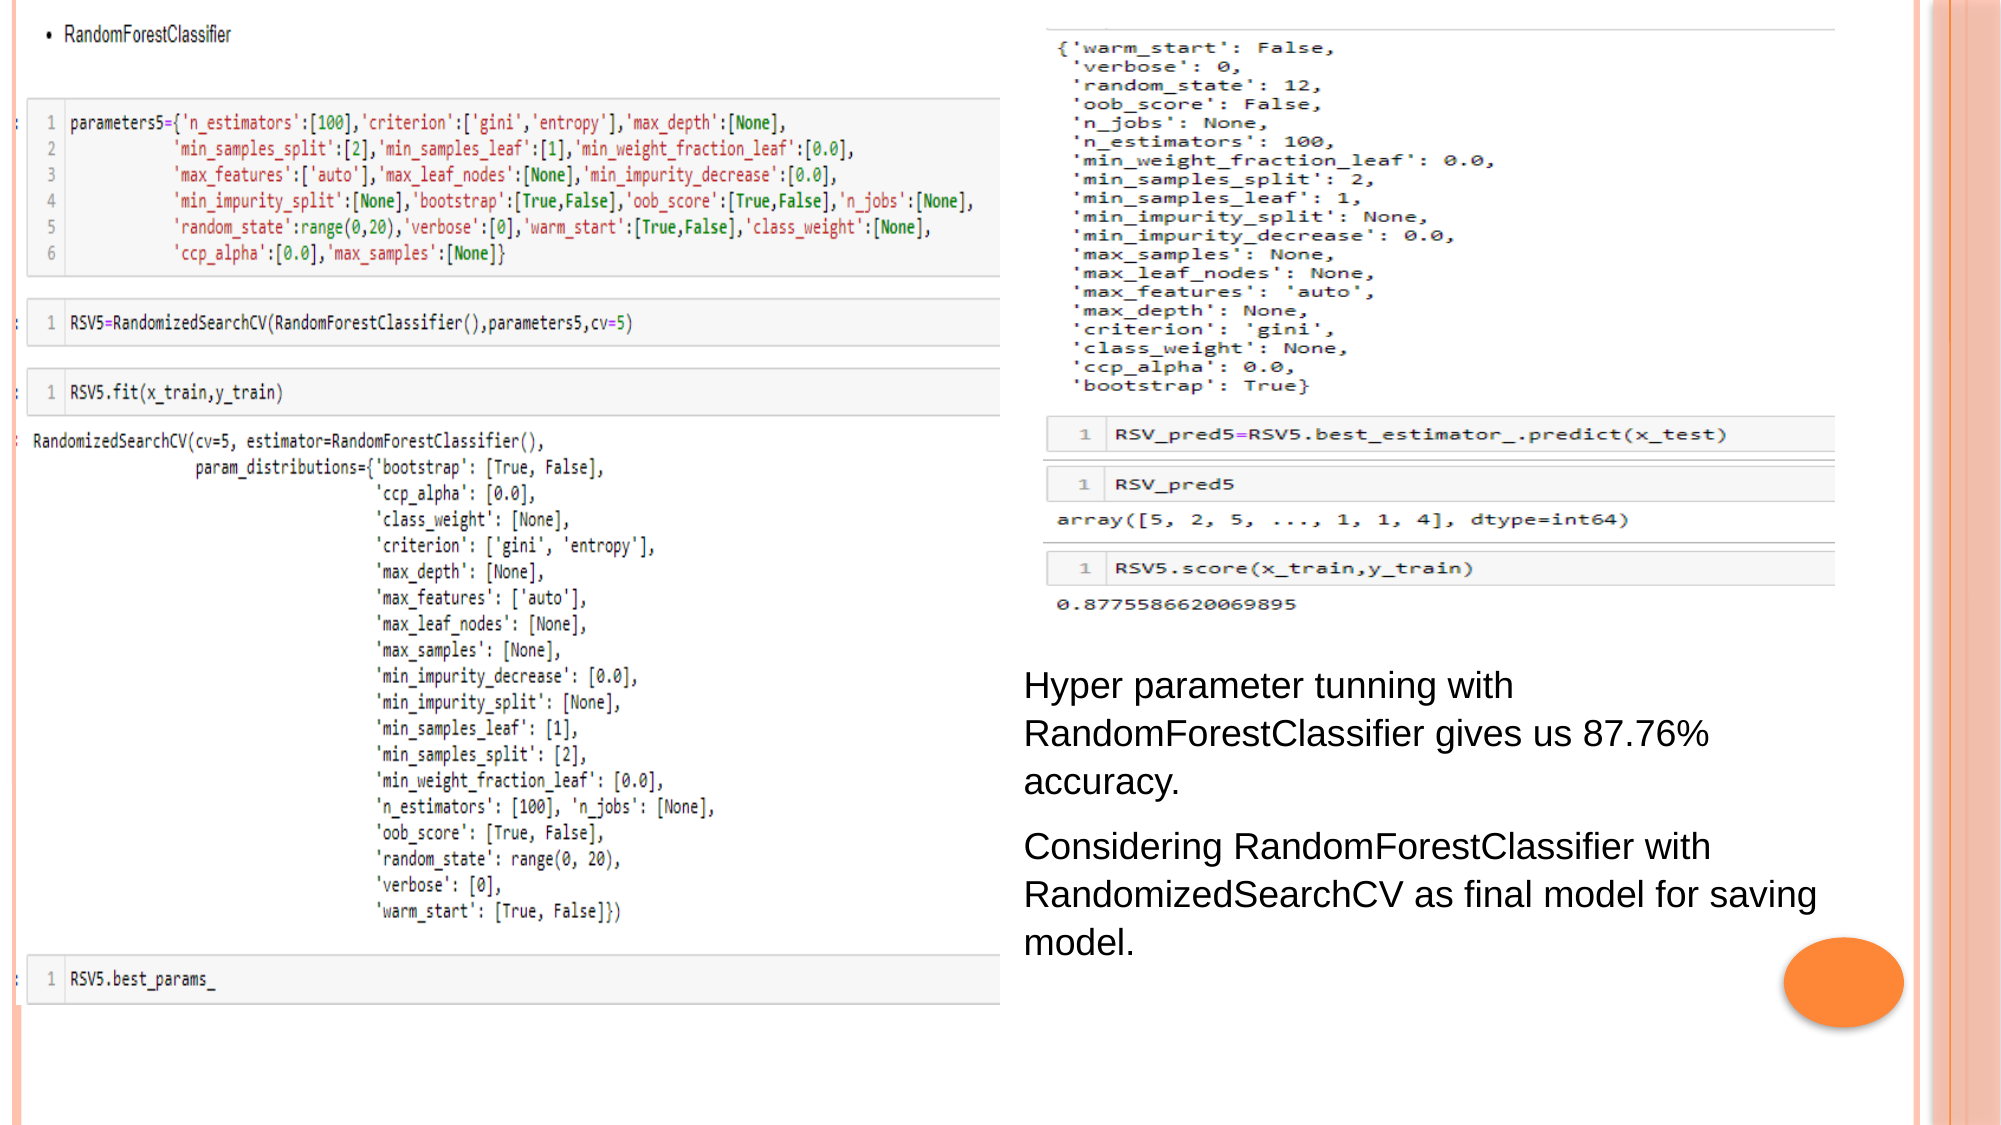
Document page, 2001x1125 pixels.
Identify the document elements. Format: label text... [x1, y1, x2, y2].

picture [1043, 27, 1836, 617]
text_box Hyper parameter tunning with RandomForestClassifier gives us 87.76% accuracy. Considering RandomForestClassifier with RandomizedSearchCV as final model for saving model. [1008, 650, 1870, 971]
picture [15, 0, 1001, 1006]
